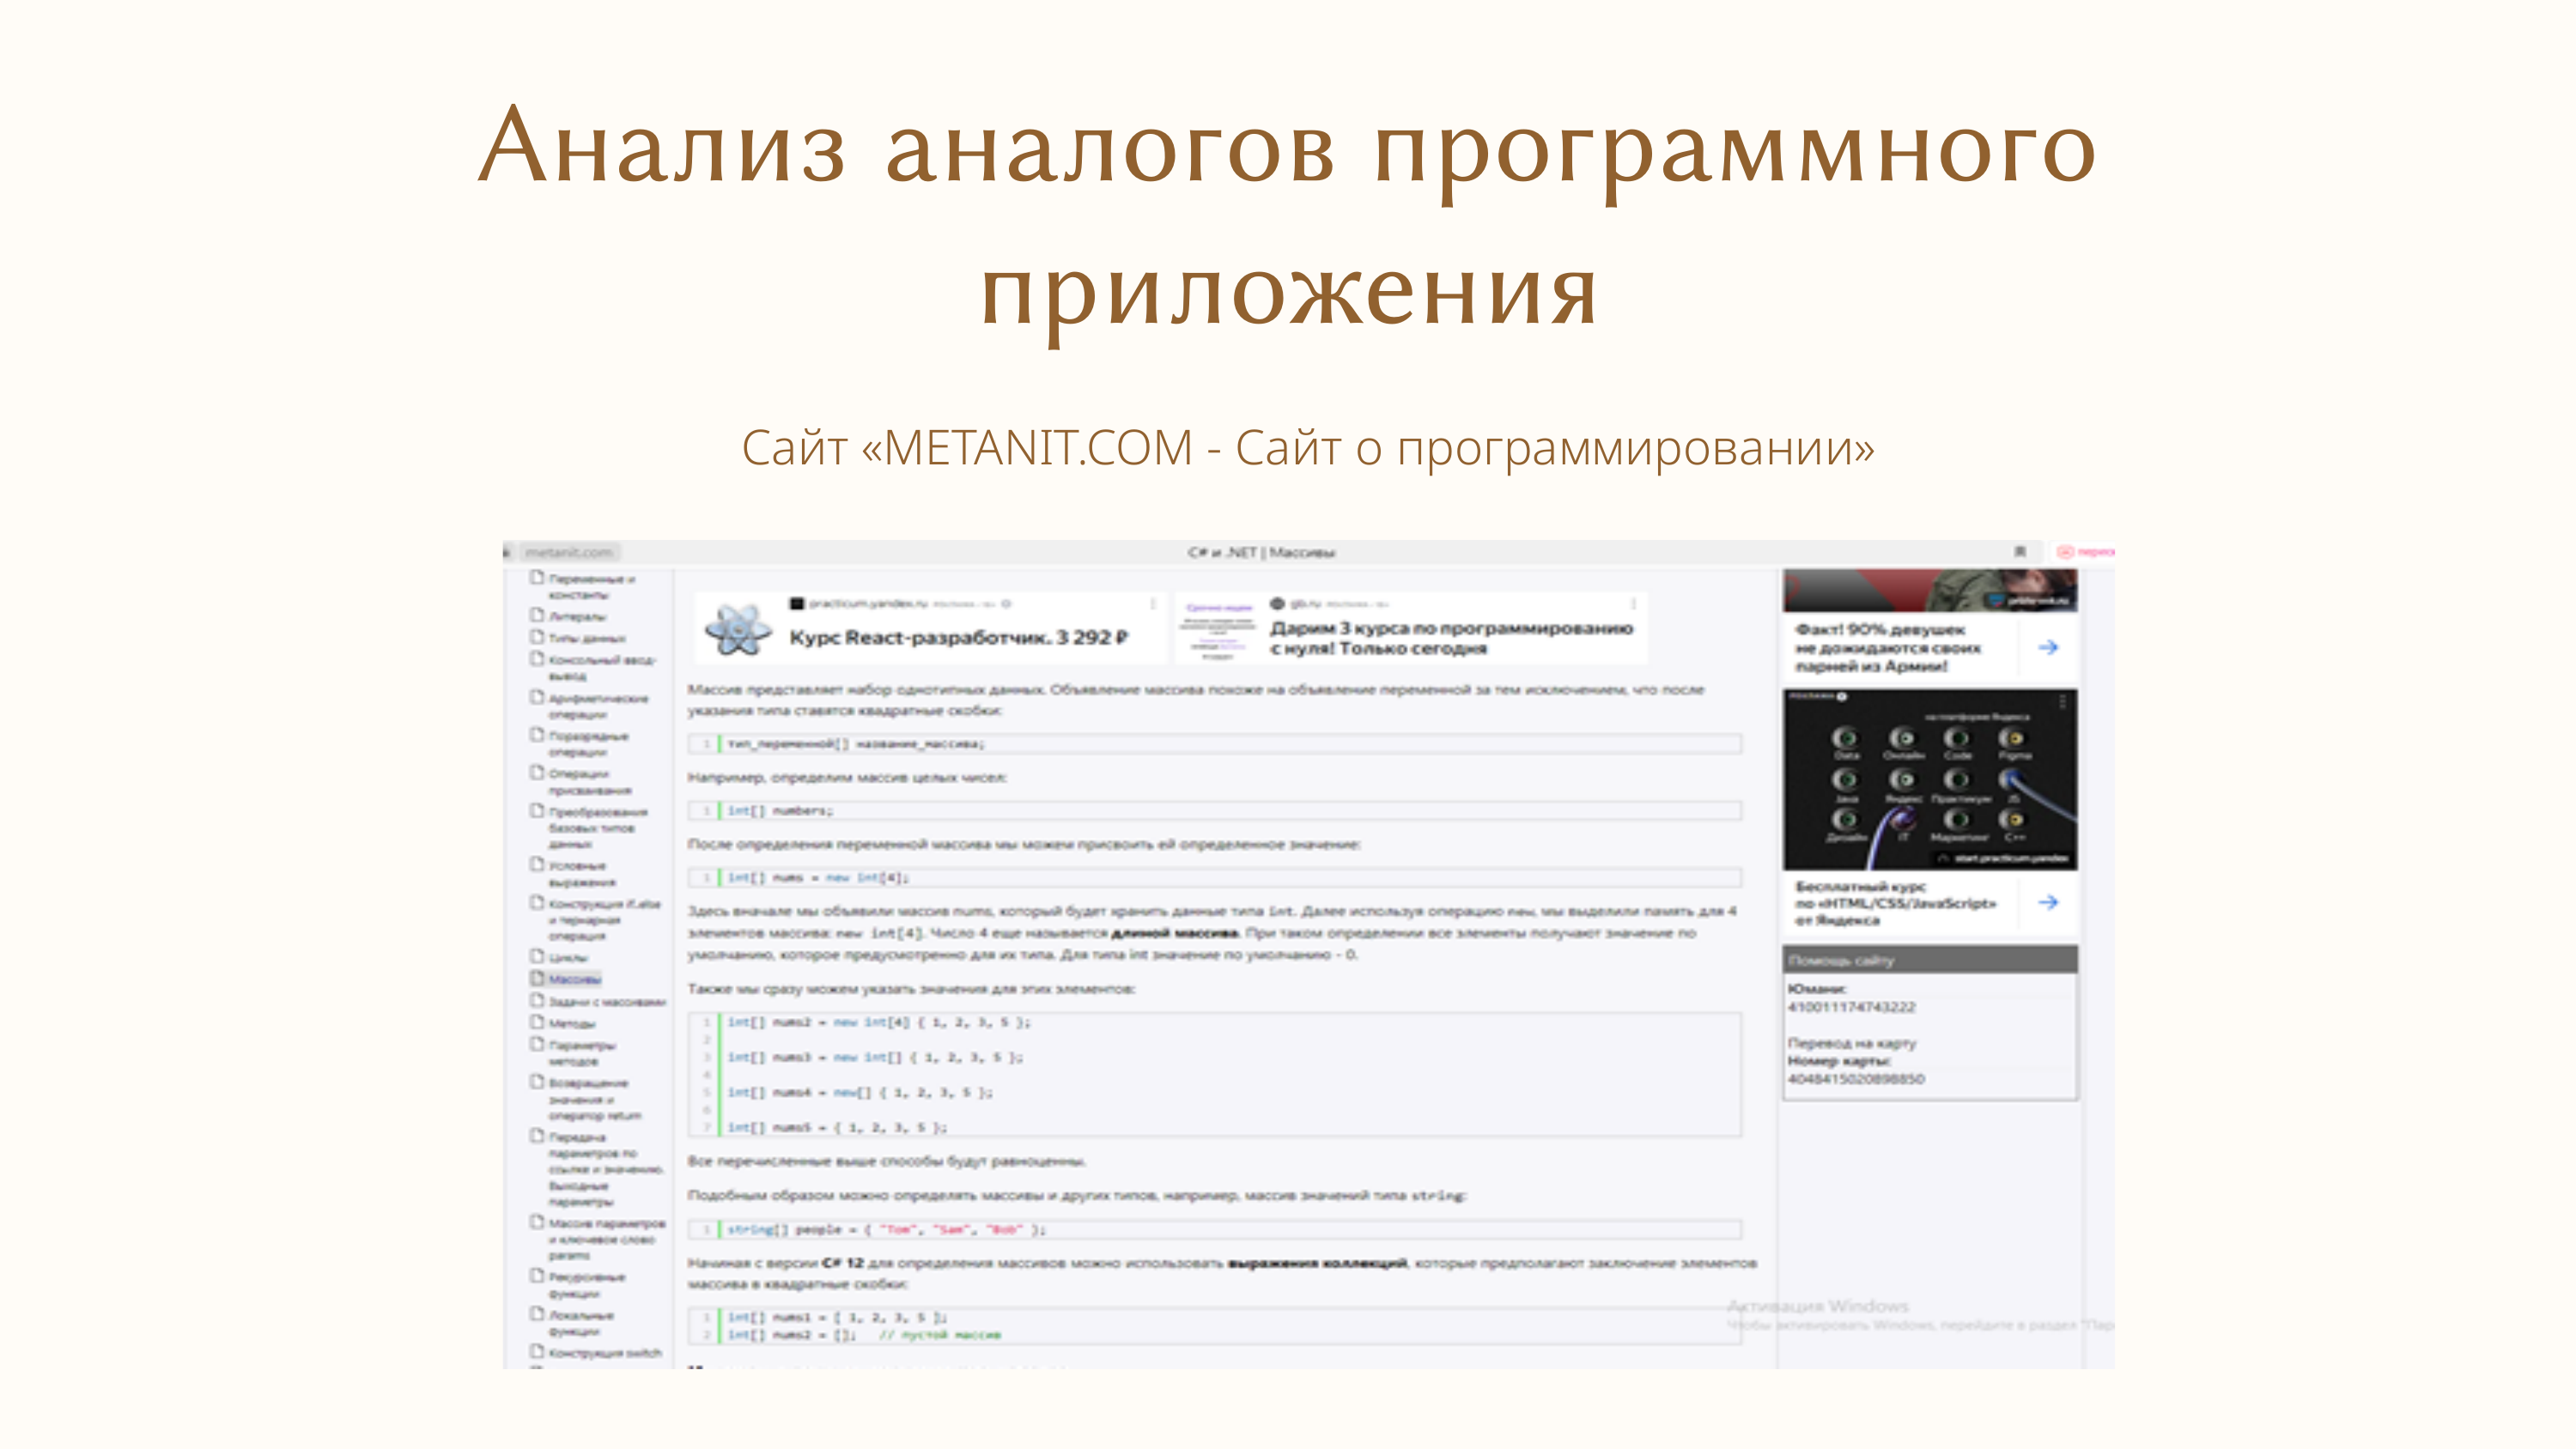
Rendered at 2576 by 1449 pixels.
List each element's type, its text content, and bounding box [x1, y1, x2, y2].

text_box Сайт «METANIT.COM - Сайт о программировании» [519, 403, 2099, 475]
text_box [502, 540, 2116, 1369]
text_box Анализ аналогов программного приложения [382, 60, 2194, 347]
